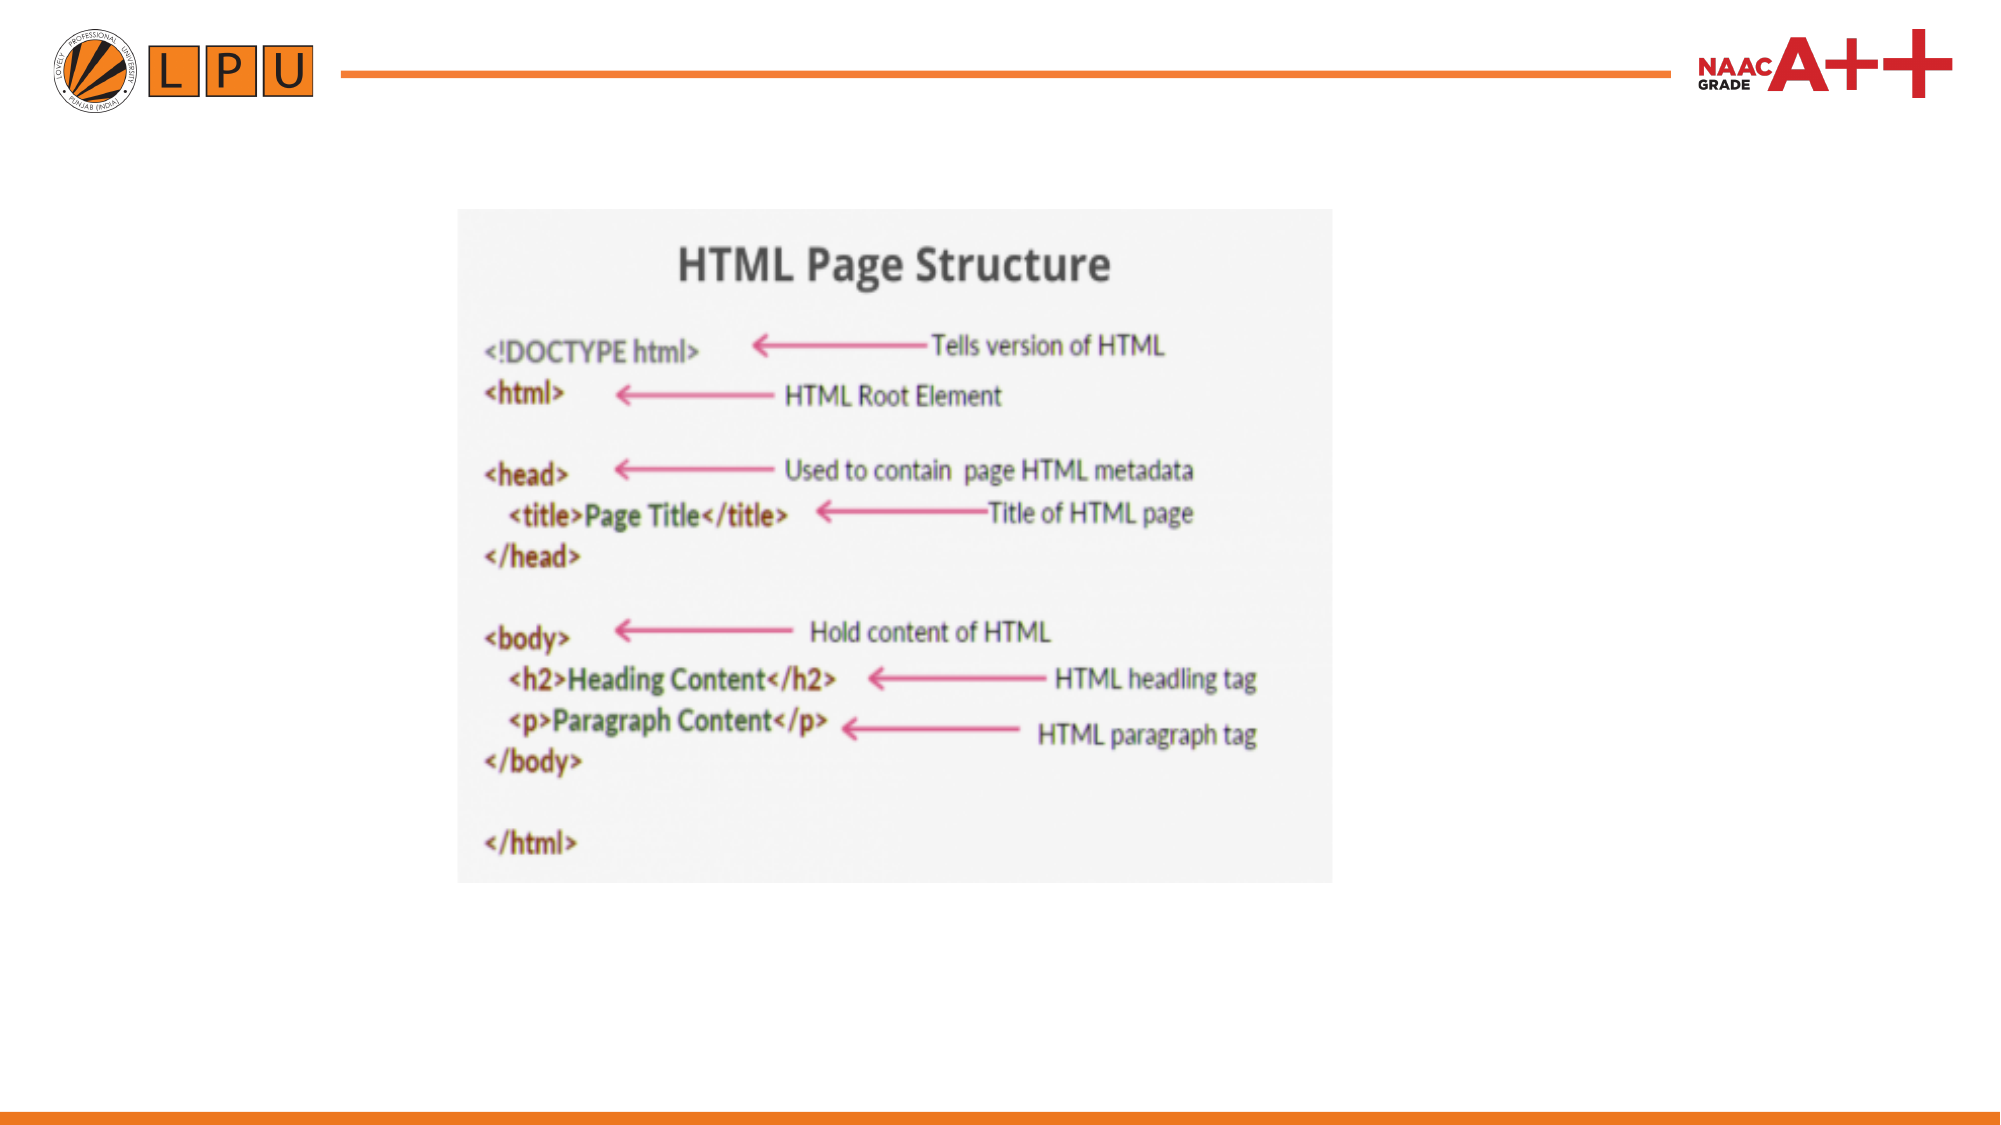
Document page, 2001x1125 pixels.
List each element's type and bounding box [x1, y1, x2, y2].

list [452, 209, 1345, 883]
title [634, 34, 1011, 209]
